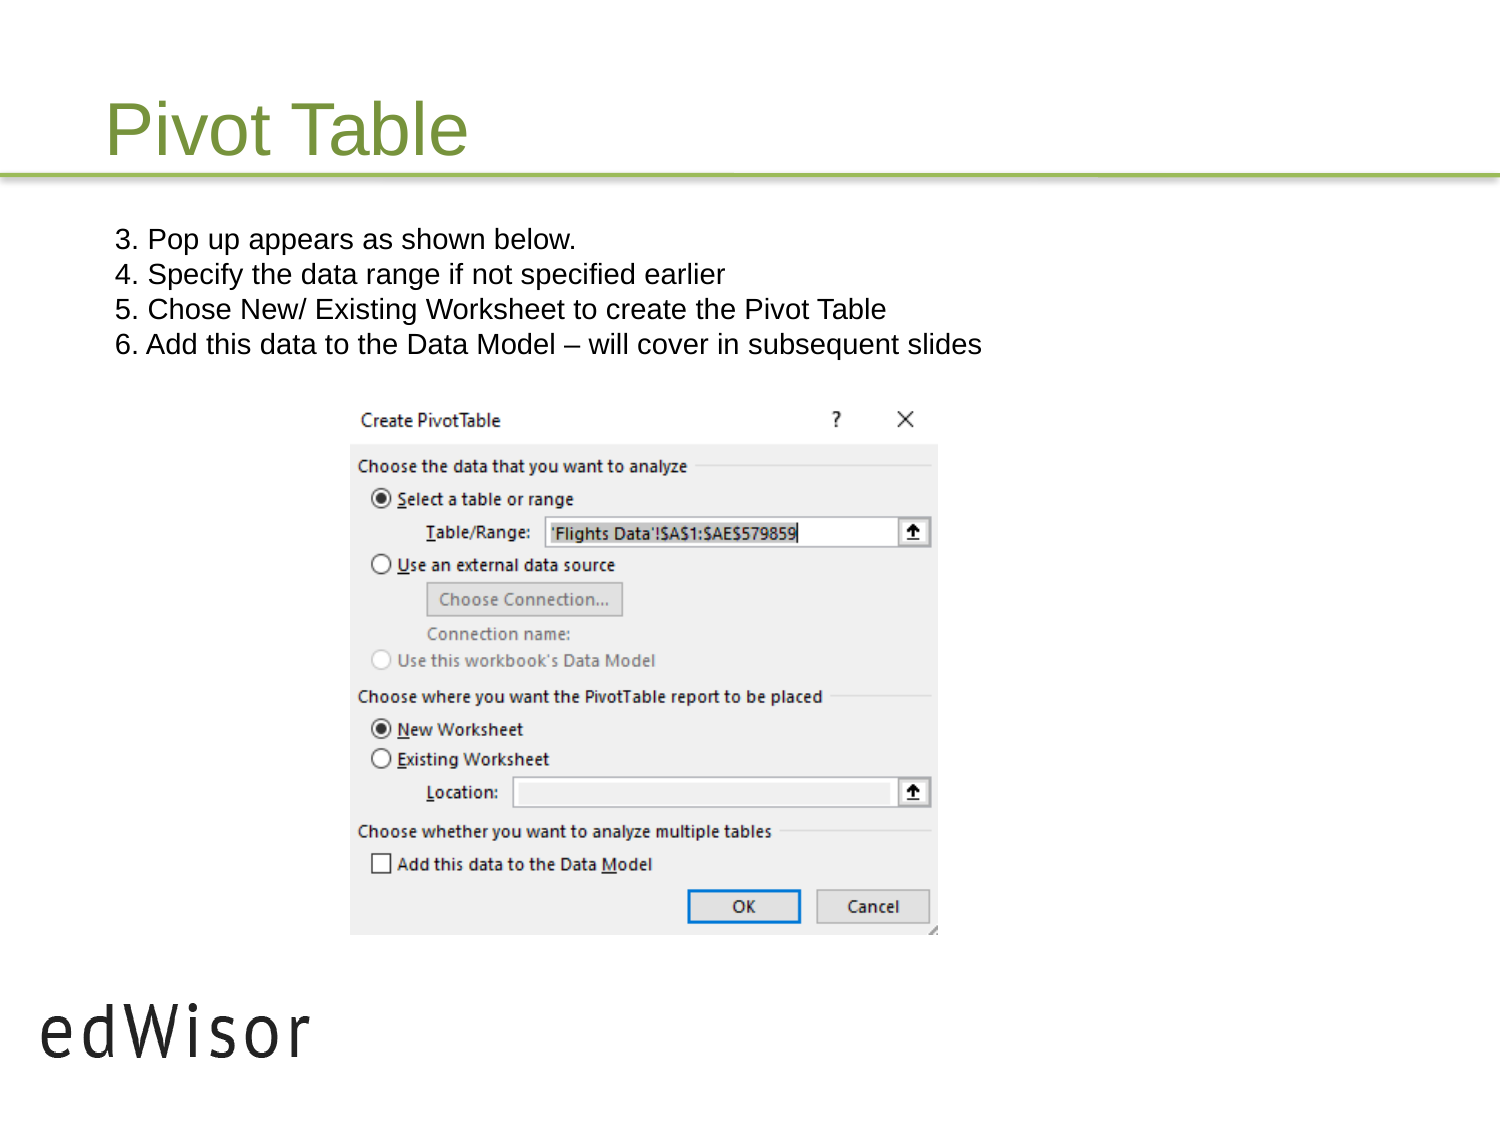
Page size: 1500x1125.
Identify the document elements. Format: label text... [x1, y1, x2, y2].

picture [37, 987, 313, 1076]
title Pivot Table [0, 62, 613, 172]
list 3. Pop up appears as shown below. 4. Specify the data range if not specified earlier 5. Chose New/ Existing Worksheet to create the Pivot Table 6. Add this data to the Data Model – will cover in subsequent slides [99, 212, 1500, 989]
picture [349, 399, 938, 935]
